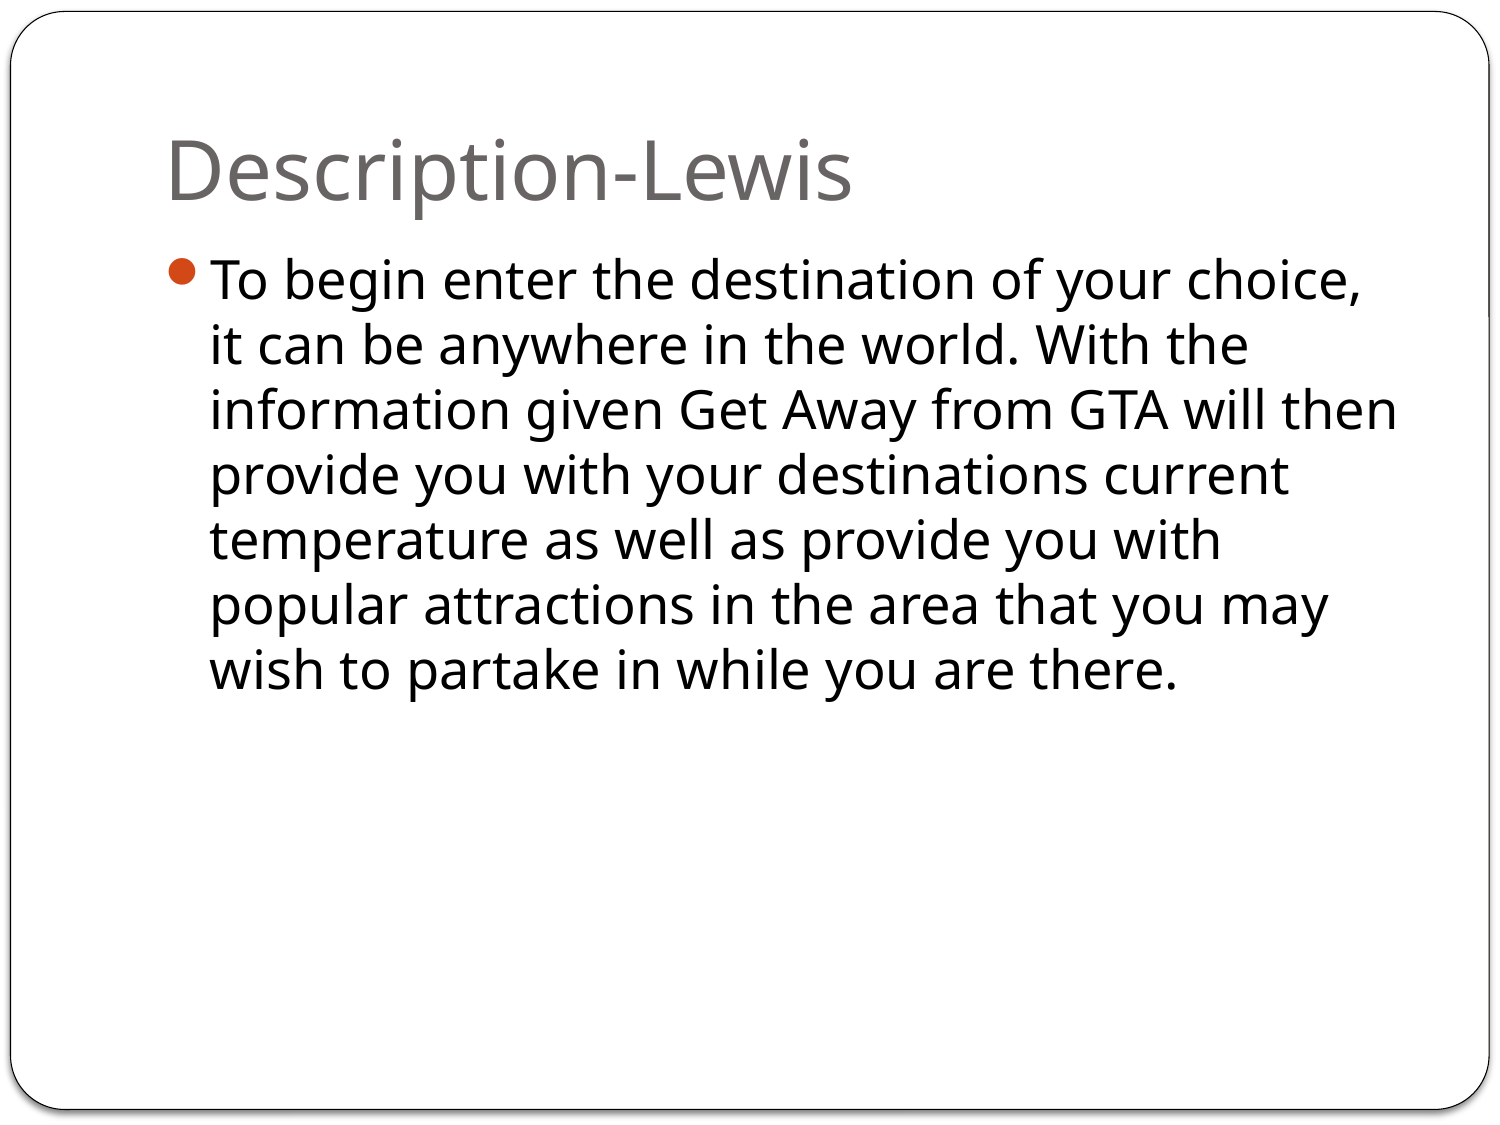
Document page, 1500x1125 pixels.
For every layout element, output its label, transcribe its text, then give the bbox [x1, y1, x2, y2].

title Description-Lewis [150, 45, 1425, 233]
list To begin enter the destination of your choice, it can be anywhere in the world. With the information given Get Away from GTA will then provide you with your destinations current temperature as well as provide you with popular attractions in the area that you may wish to partake in while you are there. [150, 237, 1425, 988]
